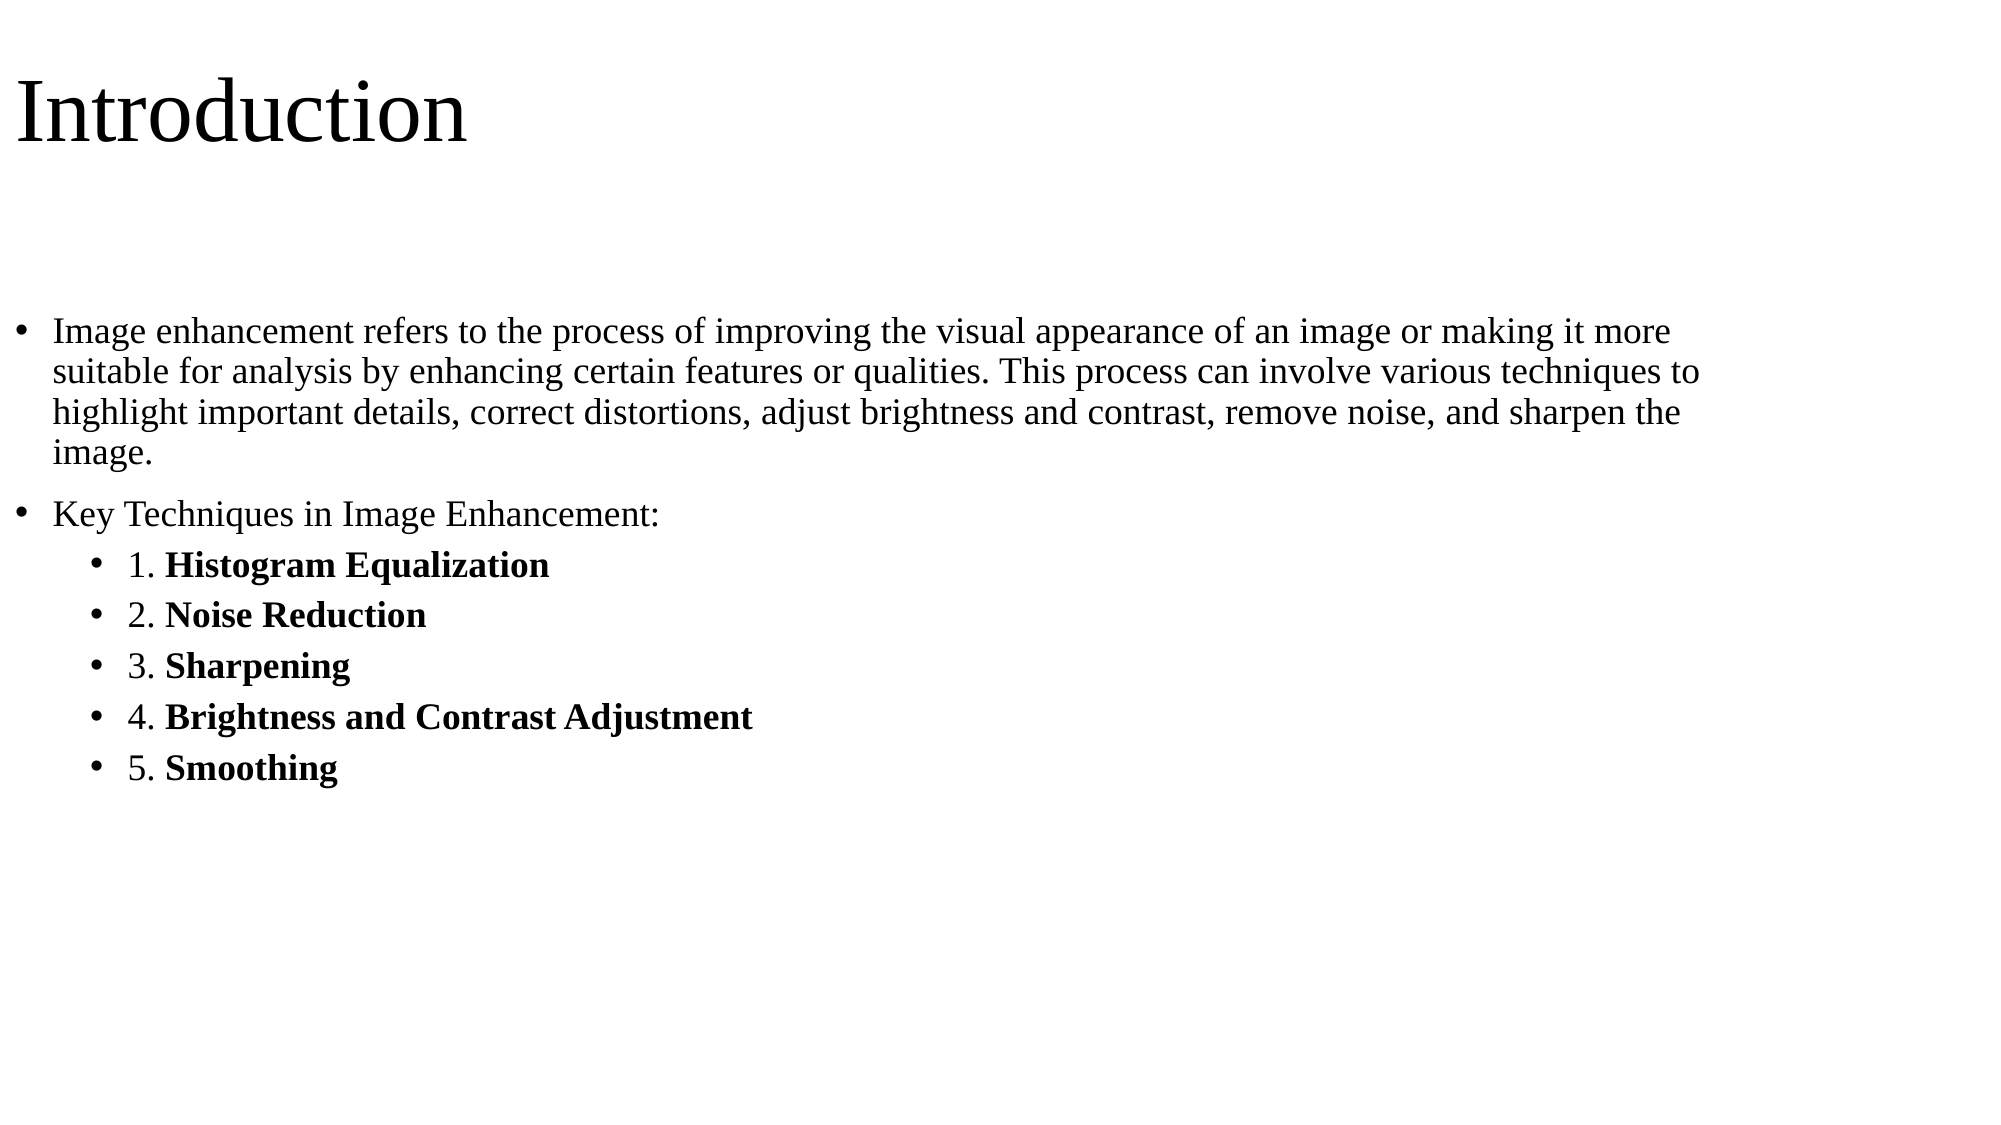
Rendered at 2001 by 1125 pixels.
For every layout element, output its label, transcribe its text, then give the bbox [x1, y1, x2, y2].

list Image enhancement refers to the process of improving the visual appearance of an image or making it more suitable for analysis by enhancing certain features or qualities. This process can involve various techniques to highlight important details, correct distortions, adjust brightness and contrast, remove noise, and sharpen the image. Key Techniques in Image Enhancement: 1. Histogram Equalization 2. Noise Reduction 3. Sharpening 4. Brightness and Contrast Adjustment 5. Smoothing [0, 303, 1725, 1018]
title Introduction [0, 3, 1725, 221]
